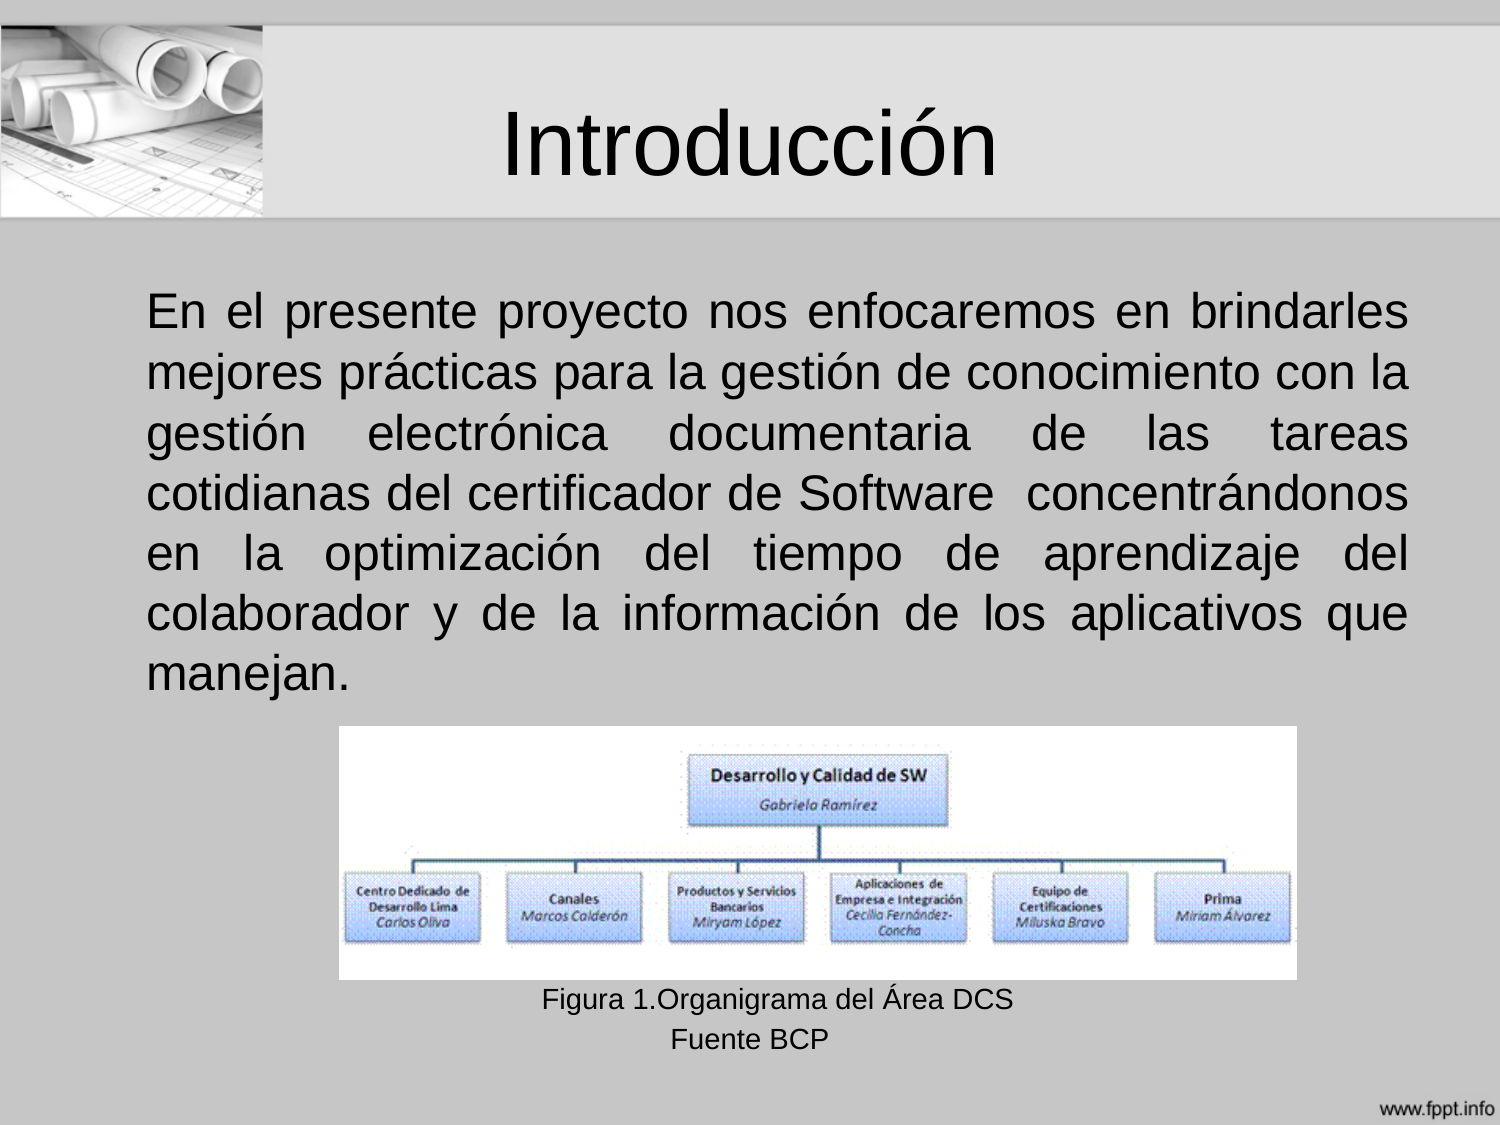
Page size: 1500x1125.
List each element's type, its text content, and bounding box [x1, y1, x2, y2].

list En el presente proyecto nos enfocaremos en brindarles mejores prácticas para la gestión de conocimiento con la gestión electrónica documentaria de las tareas cotidianas del certificador de Software concentrándonos en la optimización del tiempo de aprendizaje del colaborador y de la información de los aplicativos que manejan. Figura 1.Organigrama del Área DCS Fuente BCP [74, 262, 1426, 1006]
title Introducción [74, 44, 1426, 233]
picture [0, 0, 1500, 1125]
